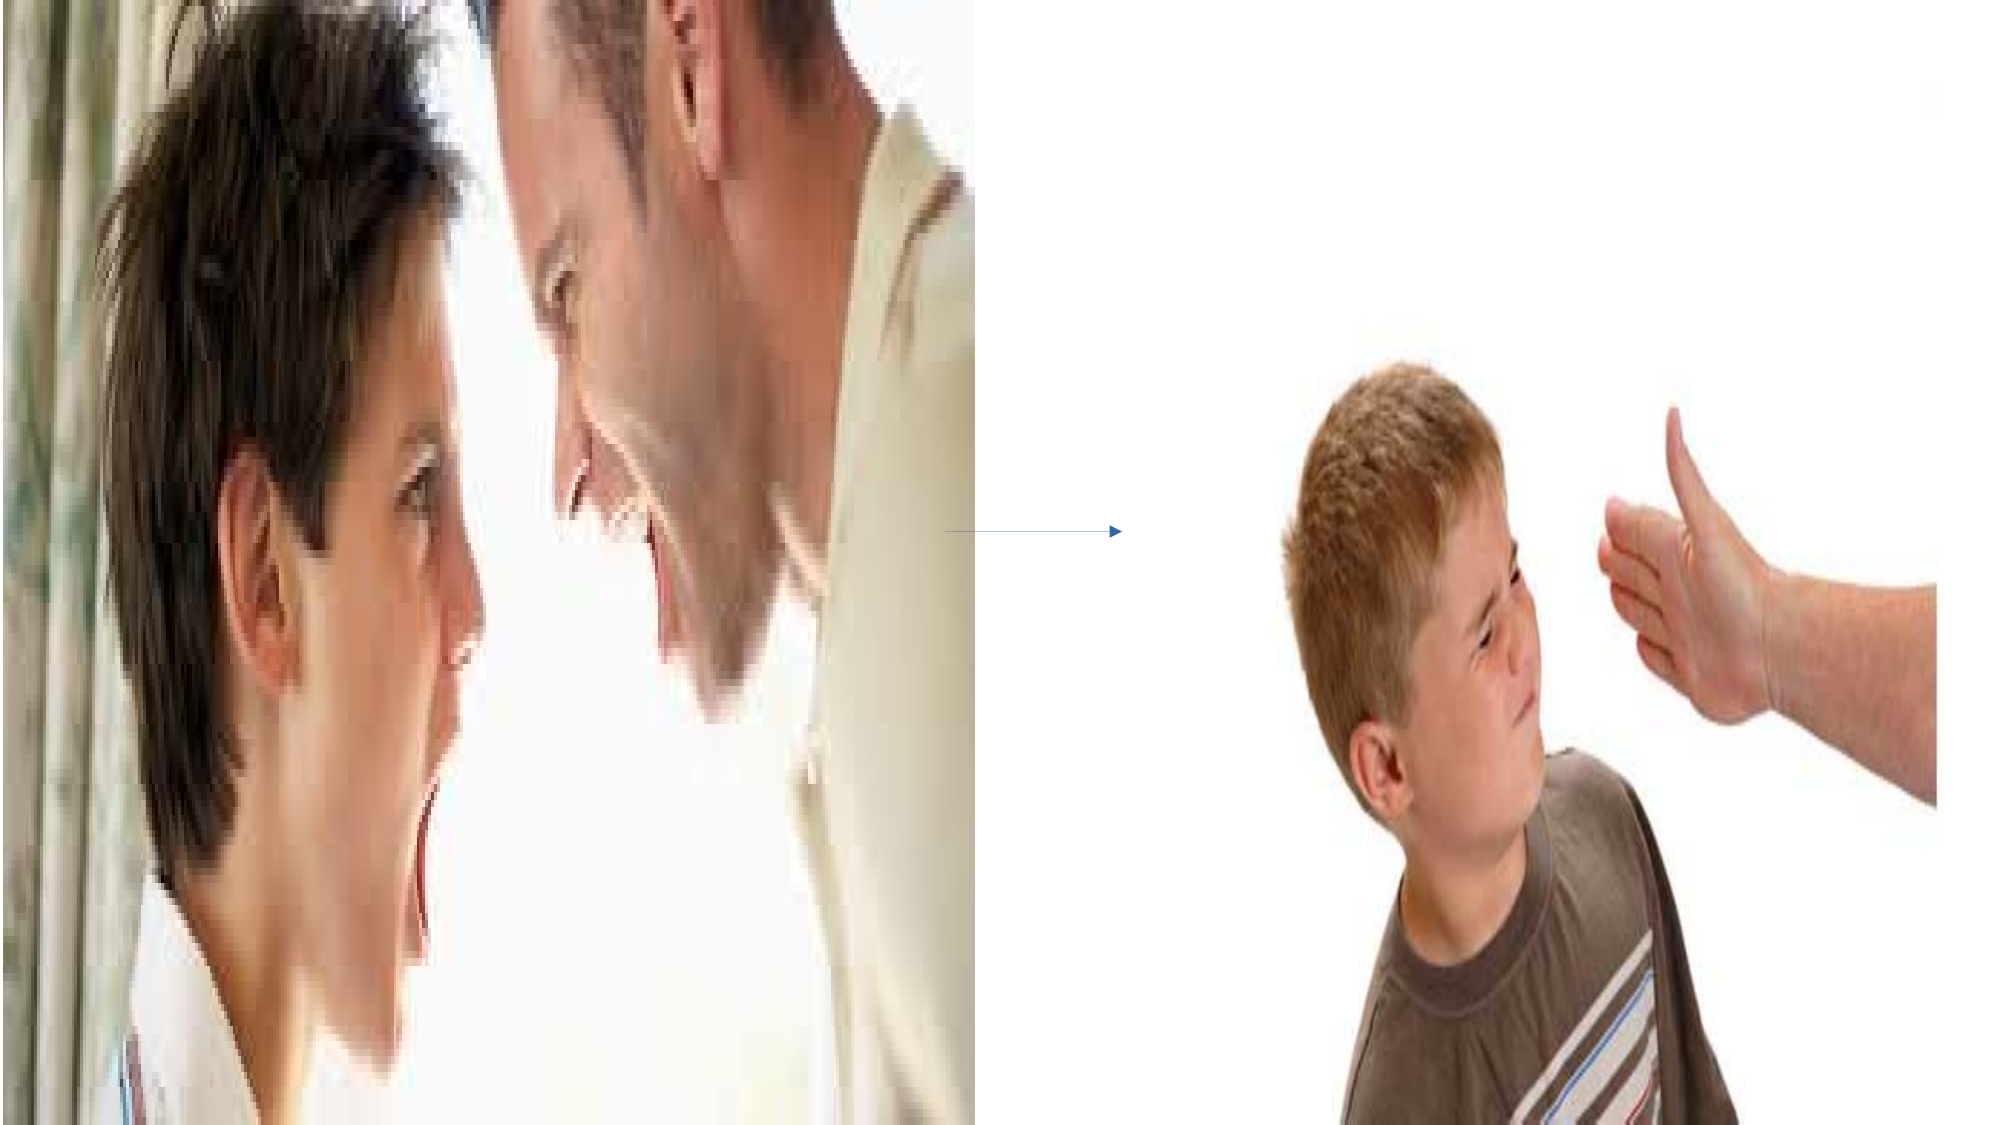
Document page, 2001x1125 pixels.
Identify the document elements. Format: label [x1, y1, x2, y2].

picture [1138, 29, 2001, 1125]
text_box [975, 525, 1123, 538]
picture [3, 0, 975, 1125]
